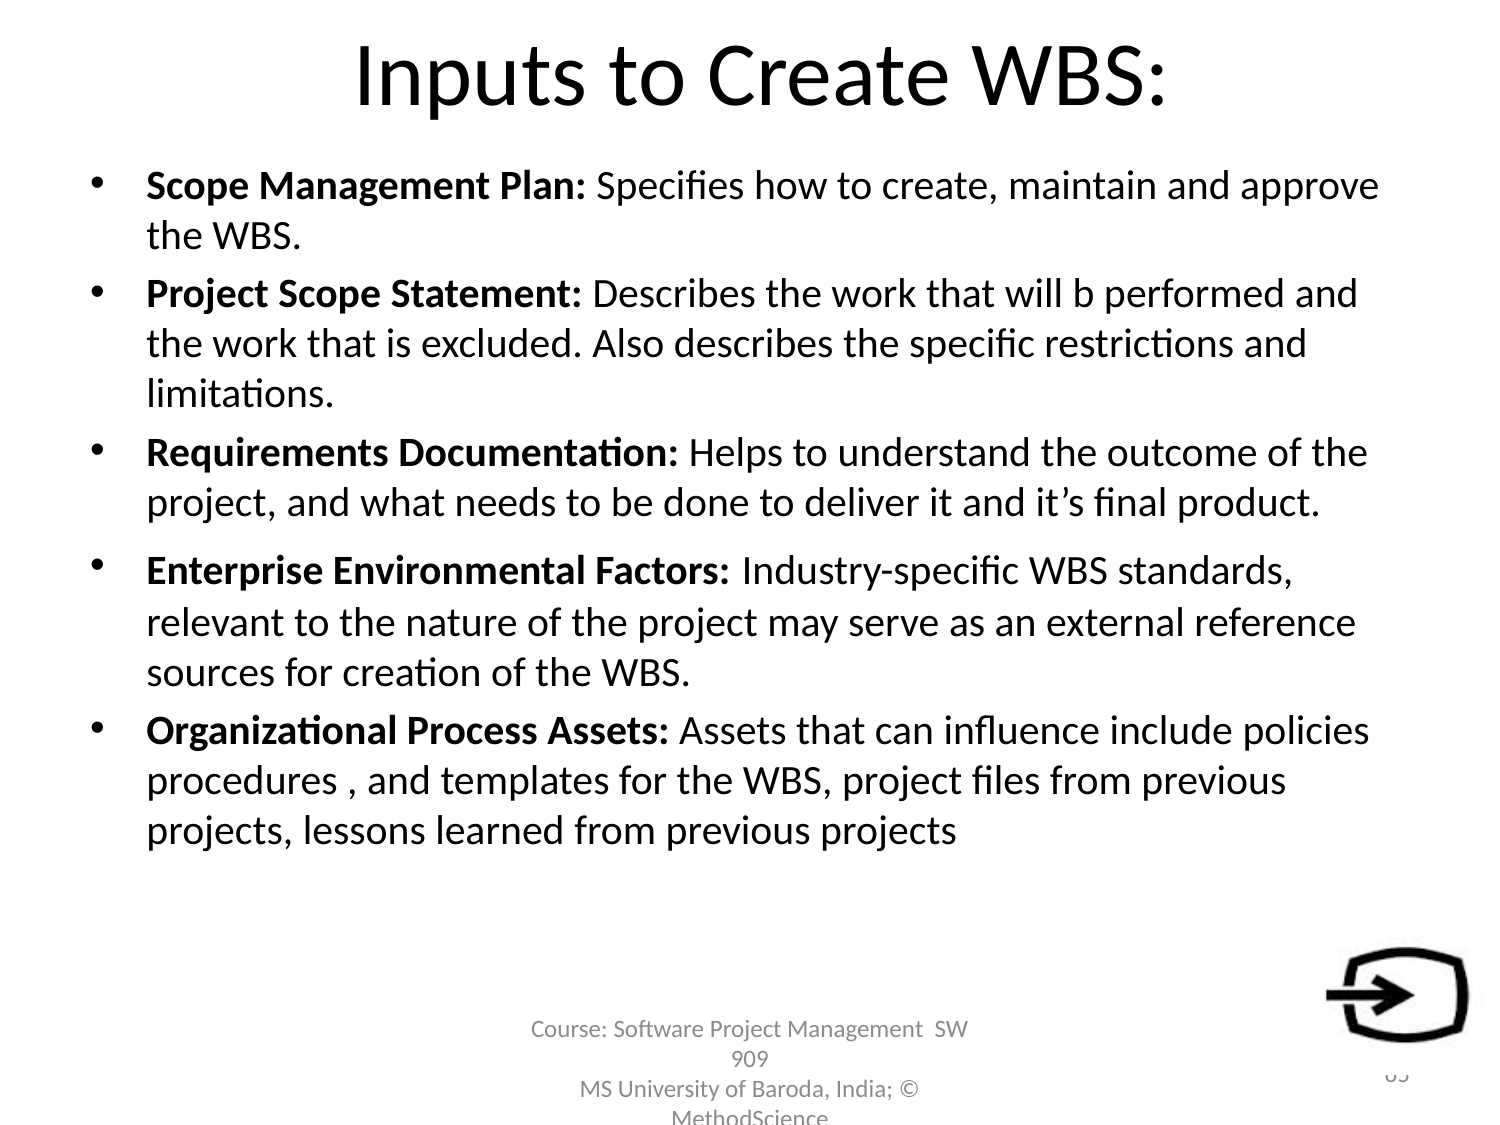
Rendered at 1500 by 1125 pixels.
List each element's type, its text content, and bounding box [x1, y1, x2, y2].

footer Course: Software Project Management SW 909 MS University of Baroda, India; © MethodScience [512, 1042, 988, 1103]
picture [1312, 912, 1487, 1076]
title Inputs to Create WBS: [125, 0, 1400, 138]
list Scope Management Plan: Specifies how to create, maintain and approve the WBS. Project Scope Statement: Describes the work that will b performed and the work that is excluded. Also describes the specific restrictions and limitations. Requirements Documentation: Helps to understand the outcome of the project, and what needs to be done to deliver it and it’s final product. Enterprise Environmental Factors: Industry-specific WBS standards, relevant to the nature of the project may serve as an external reference sources for creation of the WBS. Organizational Process Assets: Assets that can influence include policies procedures , and templates for the WBS, project files from previous projects, lessons learned from previous projects [75, 149, 1413, 900]
slide_number 65 [1074, 1042, 1425, 1103]
